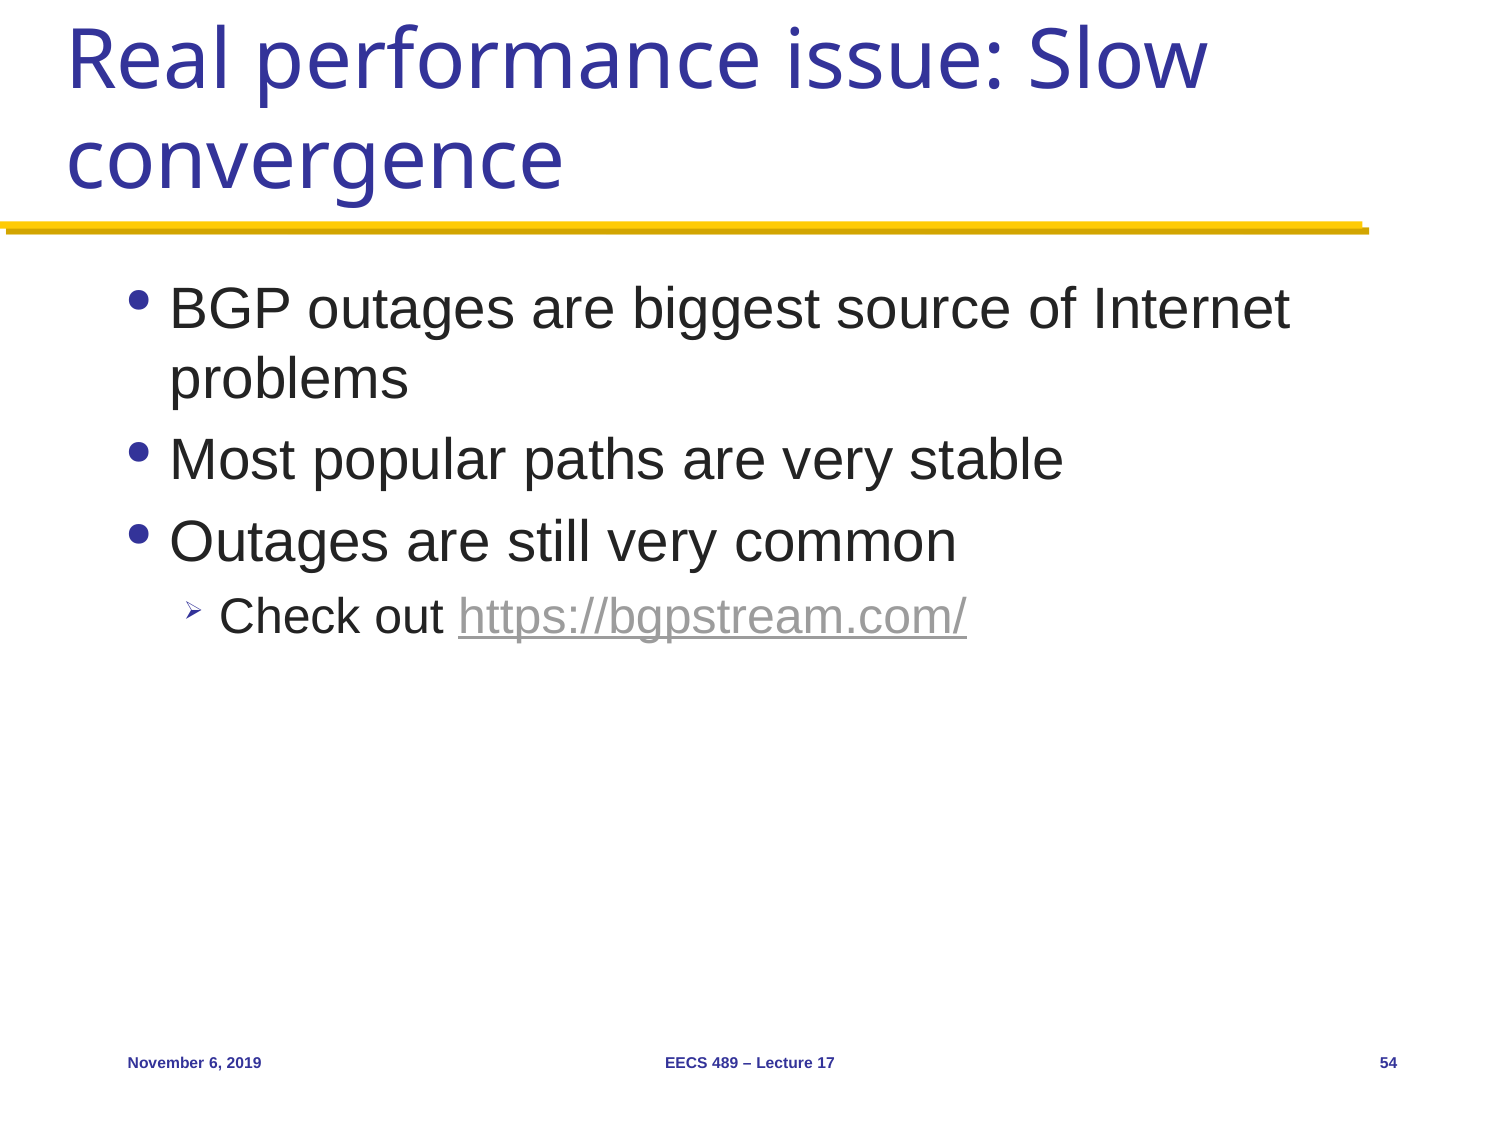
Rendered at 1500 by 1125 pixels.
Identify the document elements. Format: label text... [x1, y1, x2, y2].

title Real performance issue: Slow convergence [49, 24, 1451, 213]
list BGP outages are biggest source of Internet problems Most popular paths are very stable Outages are still very common Check out https://bgpstream.com/ [112, 262, 1413, 988]
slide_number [112, 1024, 426, 1101]
footer EECS 489 – Lecture 17 [512, 1024, 988, 1101]
slide_number 54 [1312, 1024, 1413, 1101]
